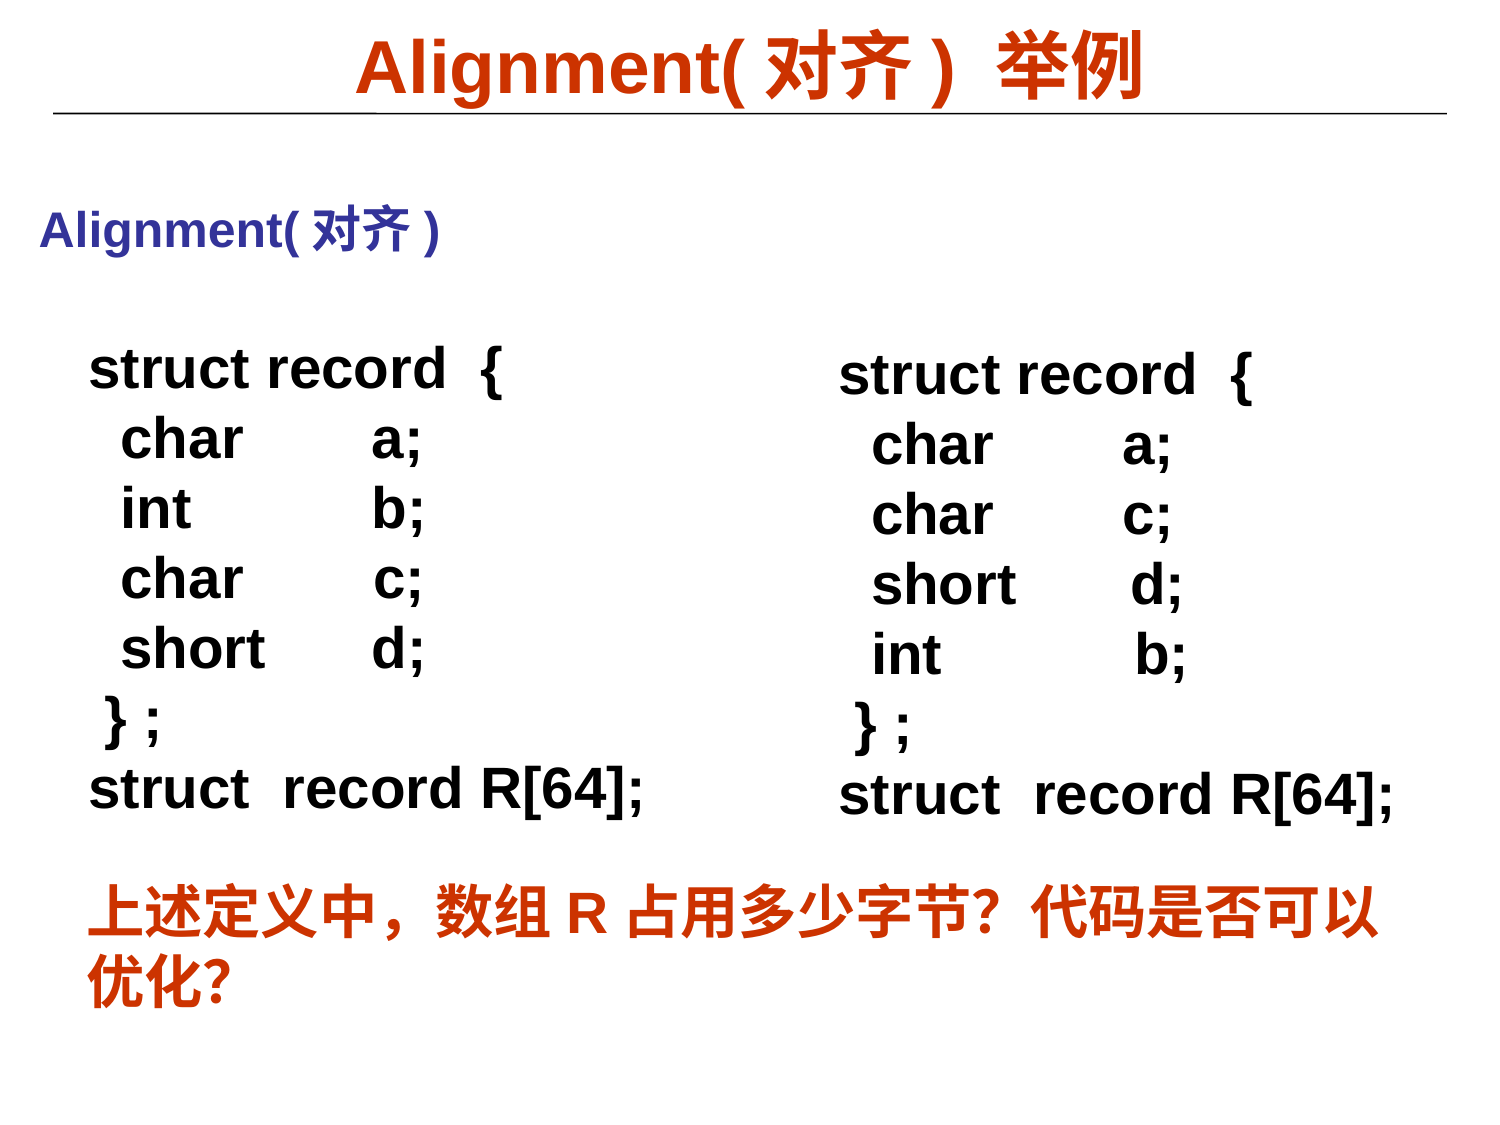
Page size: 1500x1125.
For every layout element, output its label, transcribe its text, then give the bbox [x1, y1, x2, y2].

text_box Alignment(对齐) [28, 201, 703, 262]
text_box Alignment(对齐) 举例 [74, 26, 1425, 113]
text_box struct record { char a; char c; short d; int b; } ; struct record R[64]; [791, 328, 1420, 834]
title 上述定义中，数组R占用多少字节？代码是否可以优化？ [71, 879, 1422, 1012]
text_box struct record { char a; int b; char c; short d; } ; struct record R[64]; [40, 323, 670, 828]
